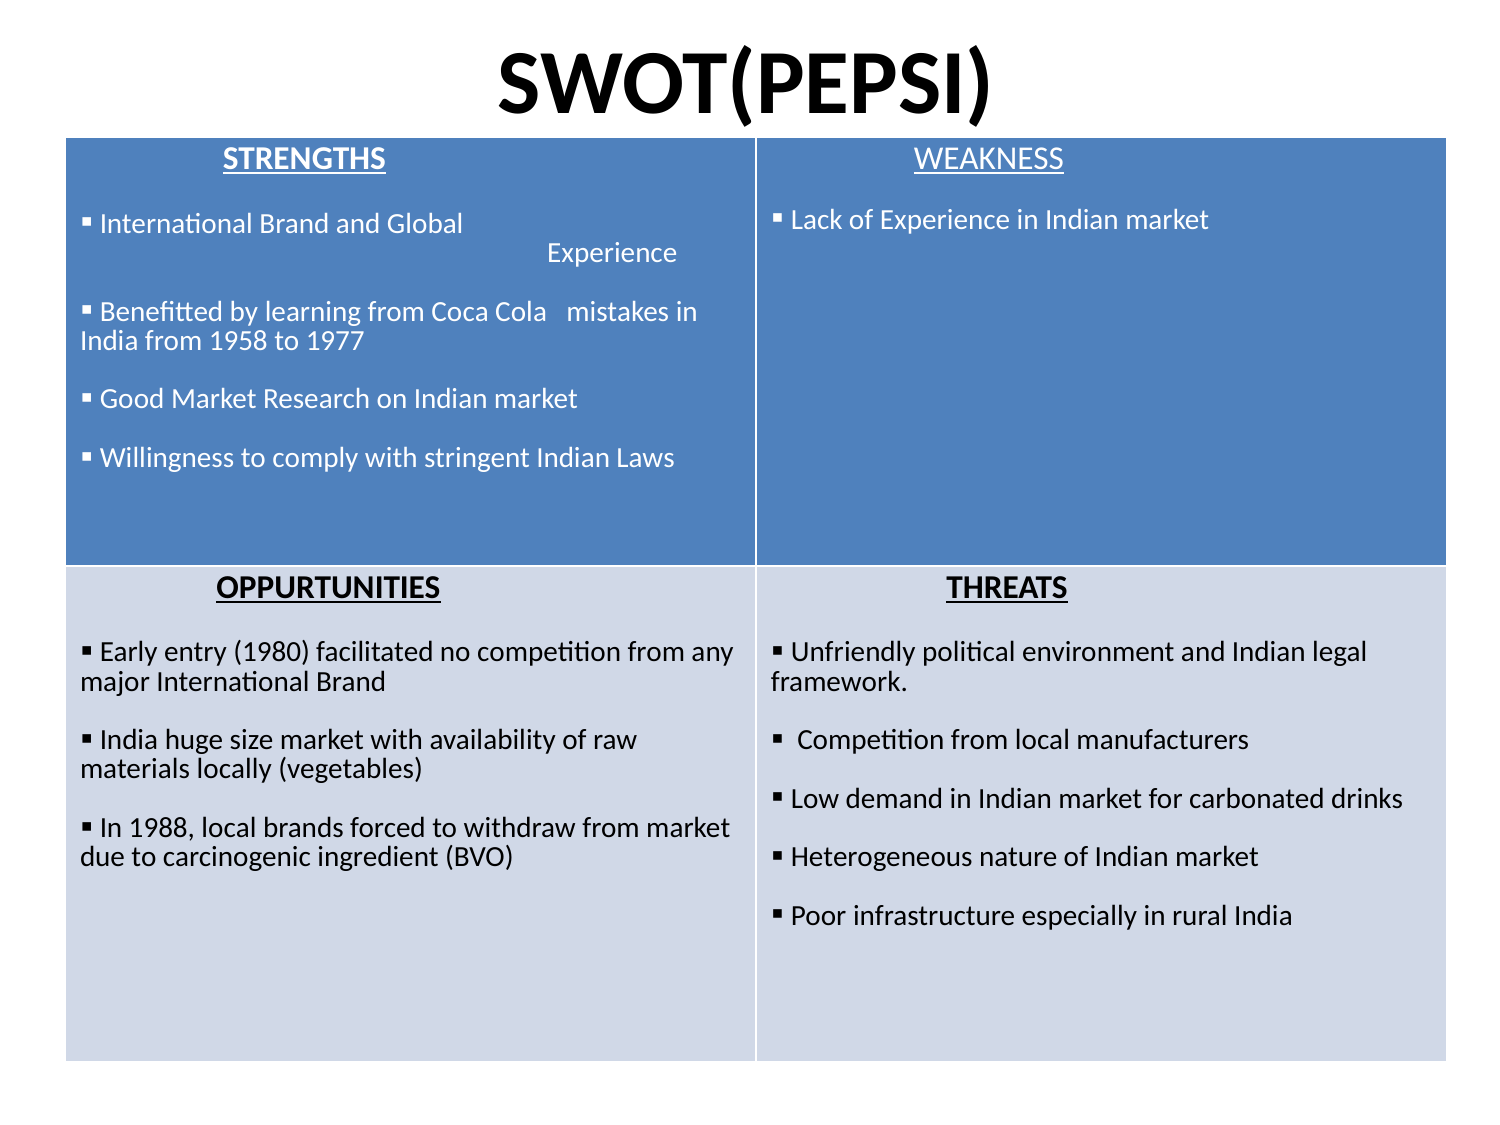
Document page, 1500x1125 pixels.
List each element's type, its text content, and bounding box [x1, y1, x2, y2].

table_cell THREATS Unfriendly political environment and Indian legal framework. Competition from local manufacturers Low demand in Indian market for carbonated drinks Heterogeneous nature of Indian market Poor infrastructure especially in rural India [757, 567, 1446, 1061]
title SWOT(PEPSI) [64, 30, 1428, 124]
table_cell OPPURTUNITIES Early entry (1980) facilitated no competition from any major International Brand India huge size market with availability of raw materials locally (vegetables) In 1988, local brands forced to withdraw from market due to carcinogenic ingredient (BVO) [66, 567, 755, 1061]
table_header STRENGTHS International Brand and Global Experience Benefitted by learning from Coca Cola mistakes in India from 1958 to 1977 Good Market Research on Indian market Willingness to comply with stringent Indian Laws [66, 138, 755, 565]
table_header WEAKNESS Lack of Experience in Indian market [757, 138, 1446, 565]
